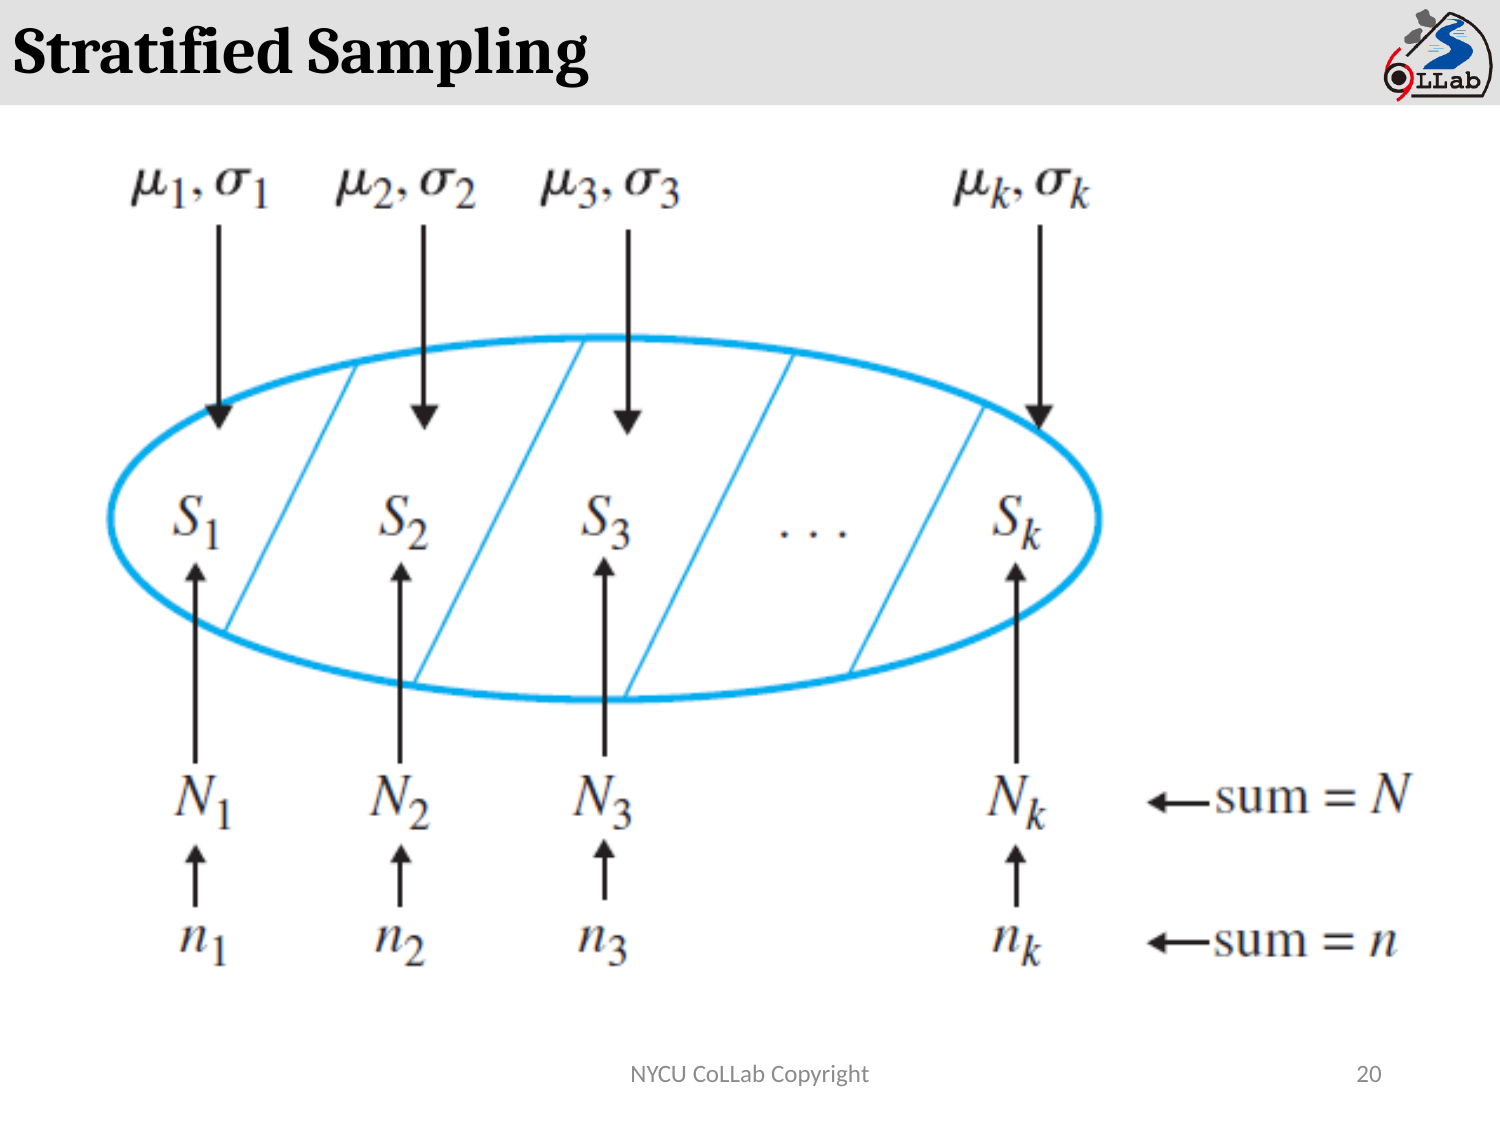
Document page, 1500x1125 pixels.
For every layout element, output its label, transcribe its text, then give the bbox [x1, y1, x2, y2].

text_box Stratified Sampling [0, 0, 1374, 106]
picture [1374, 0, 1500, 126]
footer NYCU CoLLab Copyright [496, 1042, 1004, 1103]
slide_number 20 [1059, 1042, 1397, 1103]
picture [73, 150, 1429, 1014]
